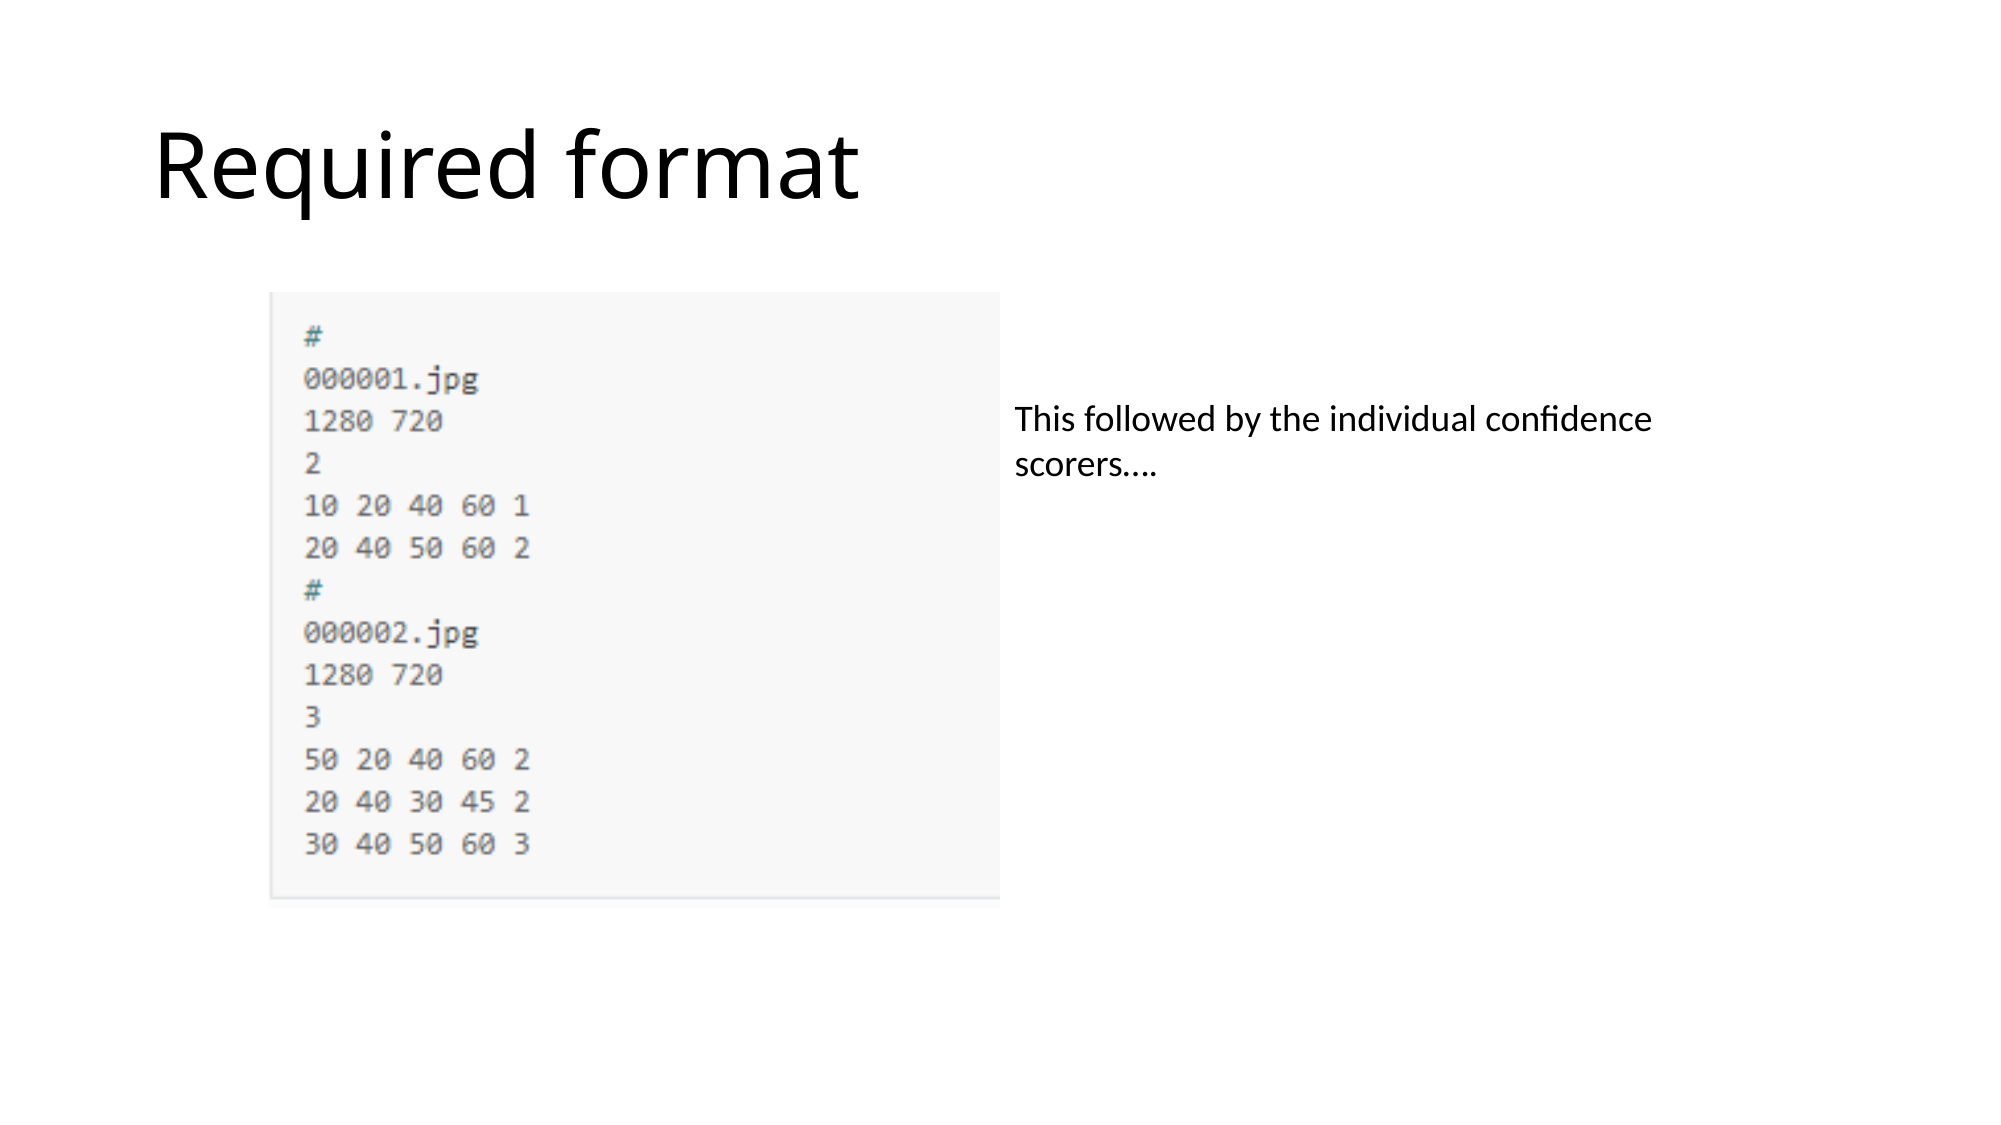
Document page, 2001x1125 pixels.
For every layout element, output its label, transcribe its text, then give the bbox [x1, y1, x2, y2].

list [268, 292, 1001, 908]
text_box This followed by the individual confidence scorers…. [1001, 386, 1707, 492]
title Required format [137, 59, 1863, 278]
